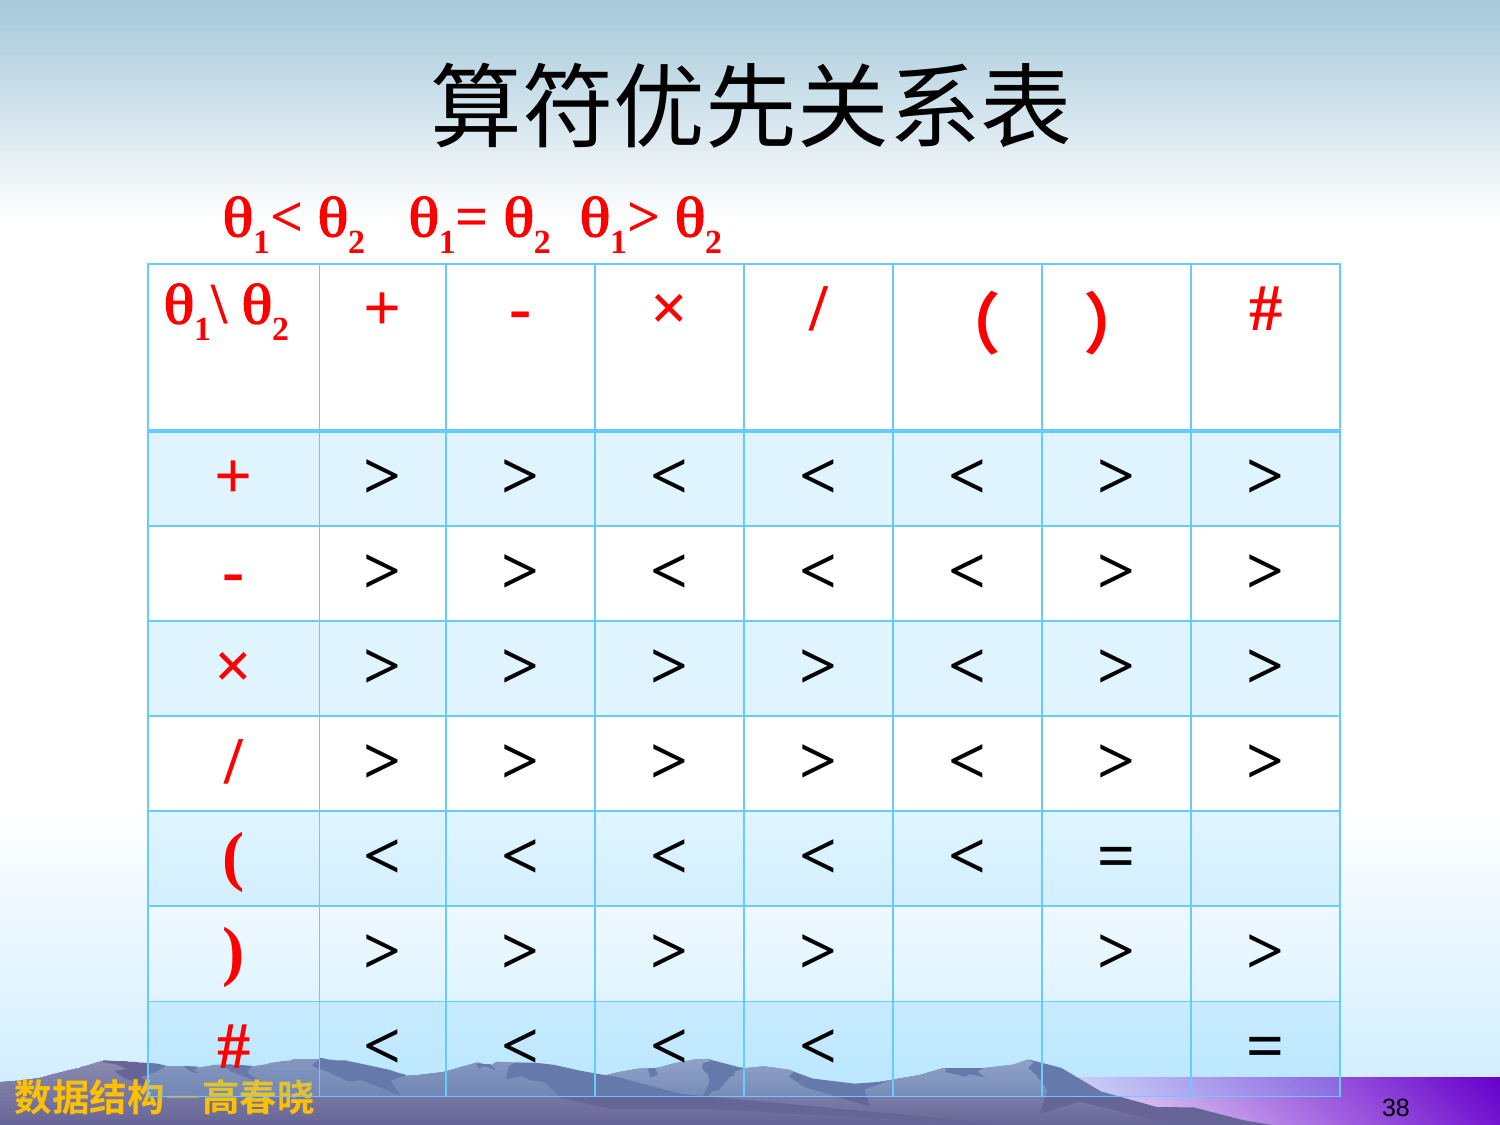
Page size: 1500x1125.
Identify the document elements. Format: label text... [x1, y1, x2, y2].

table_cell < [596, 812, 743, 905]
table_cell + [149, 433, 319, 525]
table_cell < [745, 527, 892, 620]
table_header （ [894, 265, 1041, 429]
table_header - [447, 265, 594, 429]
table_cell < [894, 812, 1041, 905]
table_cell > [320, 527, 445, 620]
table_header × [596, 265, 743, 429]
table_cell < [320, 1002, 445, 1096]
table_cell [894, 907, 1041, 1001]
table_cell > [596, 907, 743, 1001]
table_cell > [1192, 907, 1339, 1001]
table_cell < [447, 812, 594, 905]
table_cell > [1043, 527, 1190, 620]
table_cell > [1192, 433, 1339, 525]
table_cell < [894, 717, 1041, 810]
table_cell > [1192, 717, 1339, 810]
table_cell > [1043, 717, 1190, 810]
table_cell < [745, 812, 892, 905]
text_box 1< 2 1= 2 1> 2 [76, 170, 869, 268]
table_cell = [1043, 812, 1190, 905]
table_cell < [745, 1002, 892, 1096]
table_cell < [894, 622, 1041, 715]
table_cell < [596, 433, 743, 525]
table_header # [1192, 265, 1339, 429]
table_cell / [149, 717, 319, 810]
table_cell < [320, 812, 445, 905]
table_cell > [447, 907, 594, 1001]
table_cell = [1192, 1002, 1339, 1096]
table_cell ( [149, 812, 319, 905]
table_cell > [447, 717, 594, 810]
table_header 1\ 2 [149, 265, 319, 429]
table_cell × [149, 622, 319, 715]
table_cell [1043, 1002, 1190, 1096]
table_cell < [745, 433, 892, 525]
table_cell > [745, 717, 892, 810]
table_cell - [149, 527, 319, 620]
table_cell < [596, 1002, 743, 1096]
table_cell > [596, 717, 743, 810]
table_cell > [596, 622, 743, 715]
table_cell [1192, 812, 1339, 905]
table_cell > [1192, 527, 1339, 620]
table_cell > [1043, 433, 1190, 525]
slide_number 38 [1074, 1054, 1426, 1125]
table_cell [894, 1002, 1041, 1096]
table_header / [745, 265, 892, 429]
table_cell # [149, 1002, 319, 1096]
table_cell > [320, 907, 445, 1001]
title 算符优先关系表 [76, 18, 1428, 188]
table_cell < [596, 527, 743, 620]
table_cell ) [149, 907, 319, 1001]
table_cell < [894, 433, 1041, 525]
table_cell < [447, 1002, 594, 1096]
table_cell < [894, 527, 1041, 620]
table_cell > [447, 527, 594, 620]
table_cell > [321, 623, 444, 714]
table_cell > [447, 622, 594, 715]
table_header ） [1043, 265, 1190, 429]
table_header + [320, 265, 445, 429]
table_cell > [745, 622, 892, 715]
table_cell > [1192, 622, 1339, 715]
table_cell > [320, 717, 445, 810]
table_cell > [745, 907, 892, 1001]
table_cell > [447, 433, 594, 525]
table_cell > [1043, 622, 1190, 715]
table_cell > [320, 433, 445, 525]
table_cell > [1043, 907, 1190, 1001]
